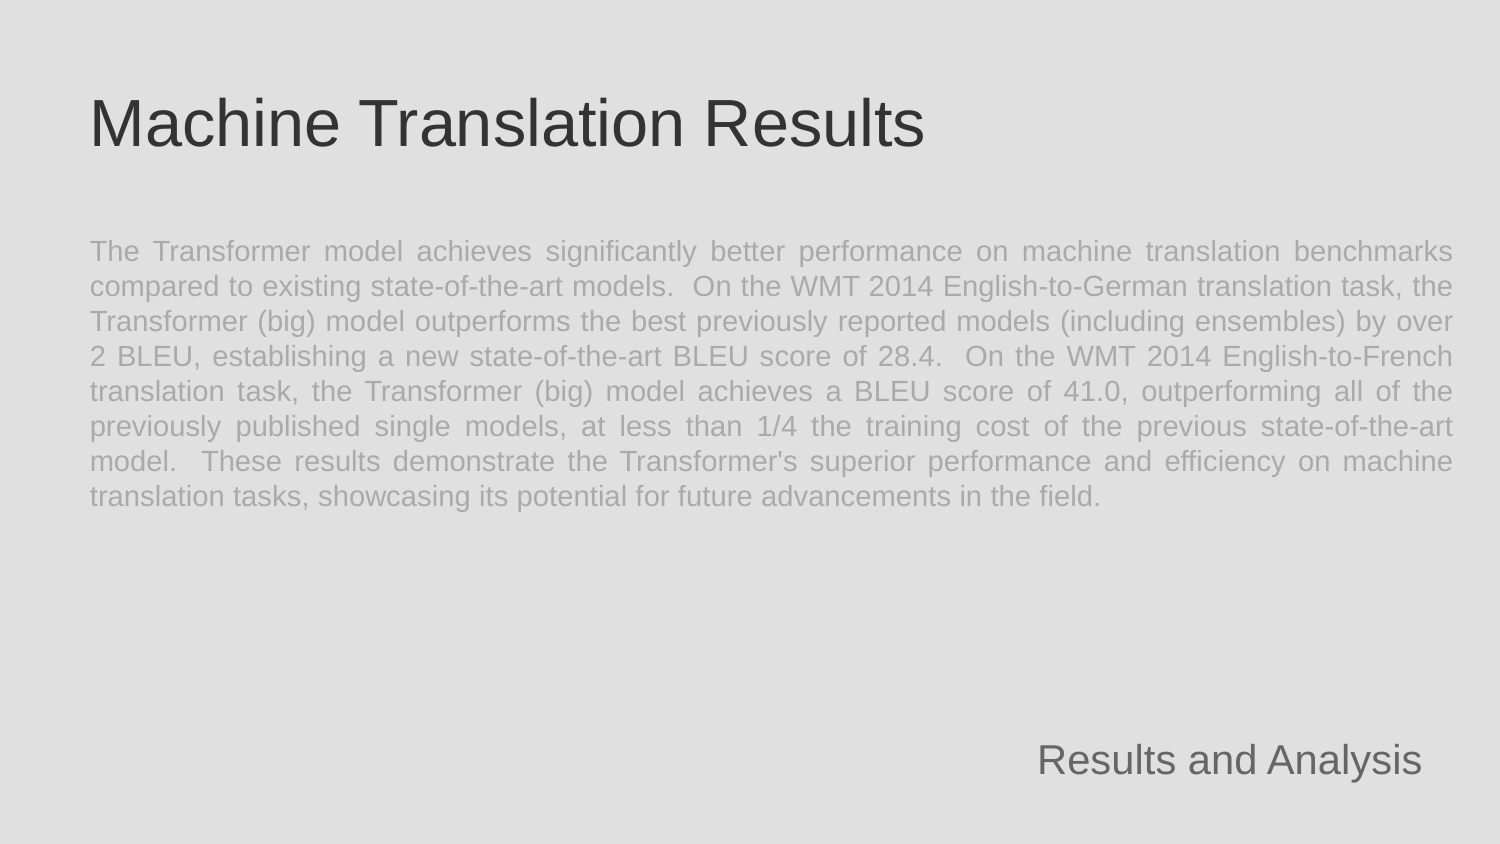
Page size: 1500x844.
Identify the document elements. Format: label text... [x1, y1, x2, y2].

text_box The Transformer model achieves significantly better performance on machine translation benchmarks compared to existing state-of-the-art models. On the WMT 2014 English-to-German translation task, the Transformer (big) model outperforms the best previously reported models (including ensembles) by over 2 BLEU, establishing a new state-of-the-art BLEU score of 28.4. On the WMT 2014 English-to-French translation task, the Transformer (big) model achieves a BLEU score of 41.0, outperforming all of the previously published single models, at less than 1/4 the training cost of the previous state-of-the-art model. These results demonstrate the Transformer's superior performance and efficiency on machine translation tasks, showcasing its potential for future advancements in the field. [74, 224, 1470, 765]
text_box Machine Translation Results [74, 44, 1425, 195]
text_box Results and Analysis [929, 719, 1500, 795]
